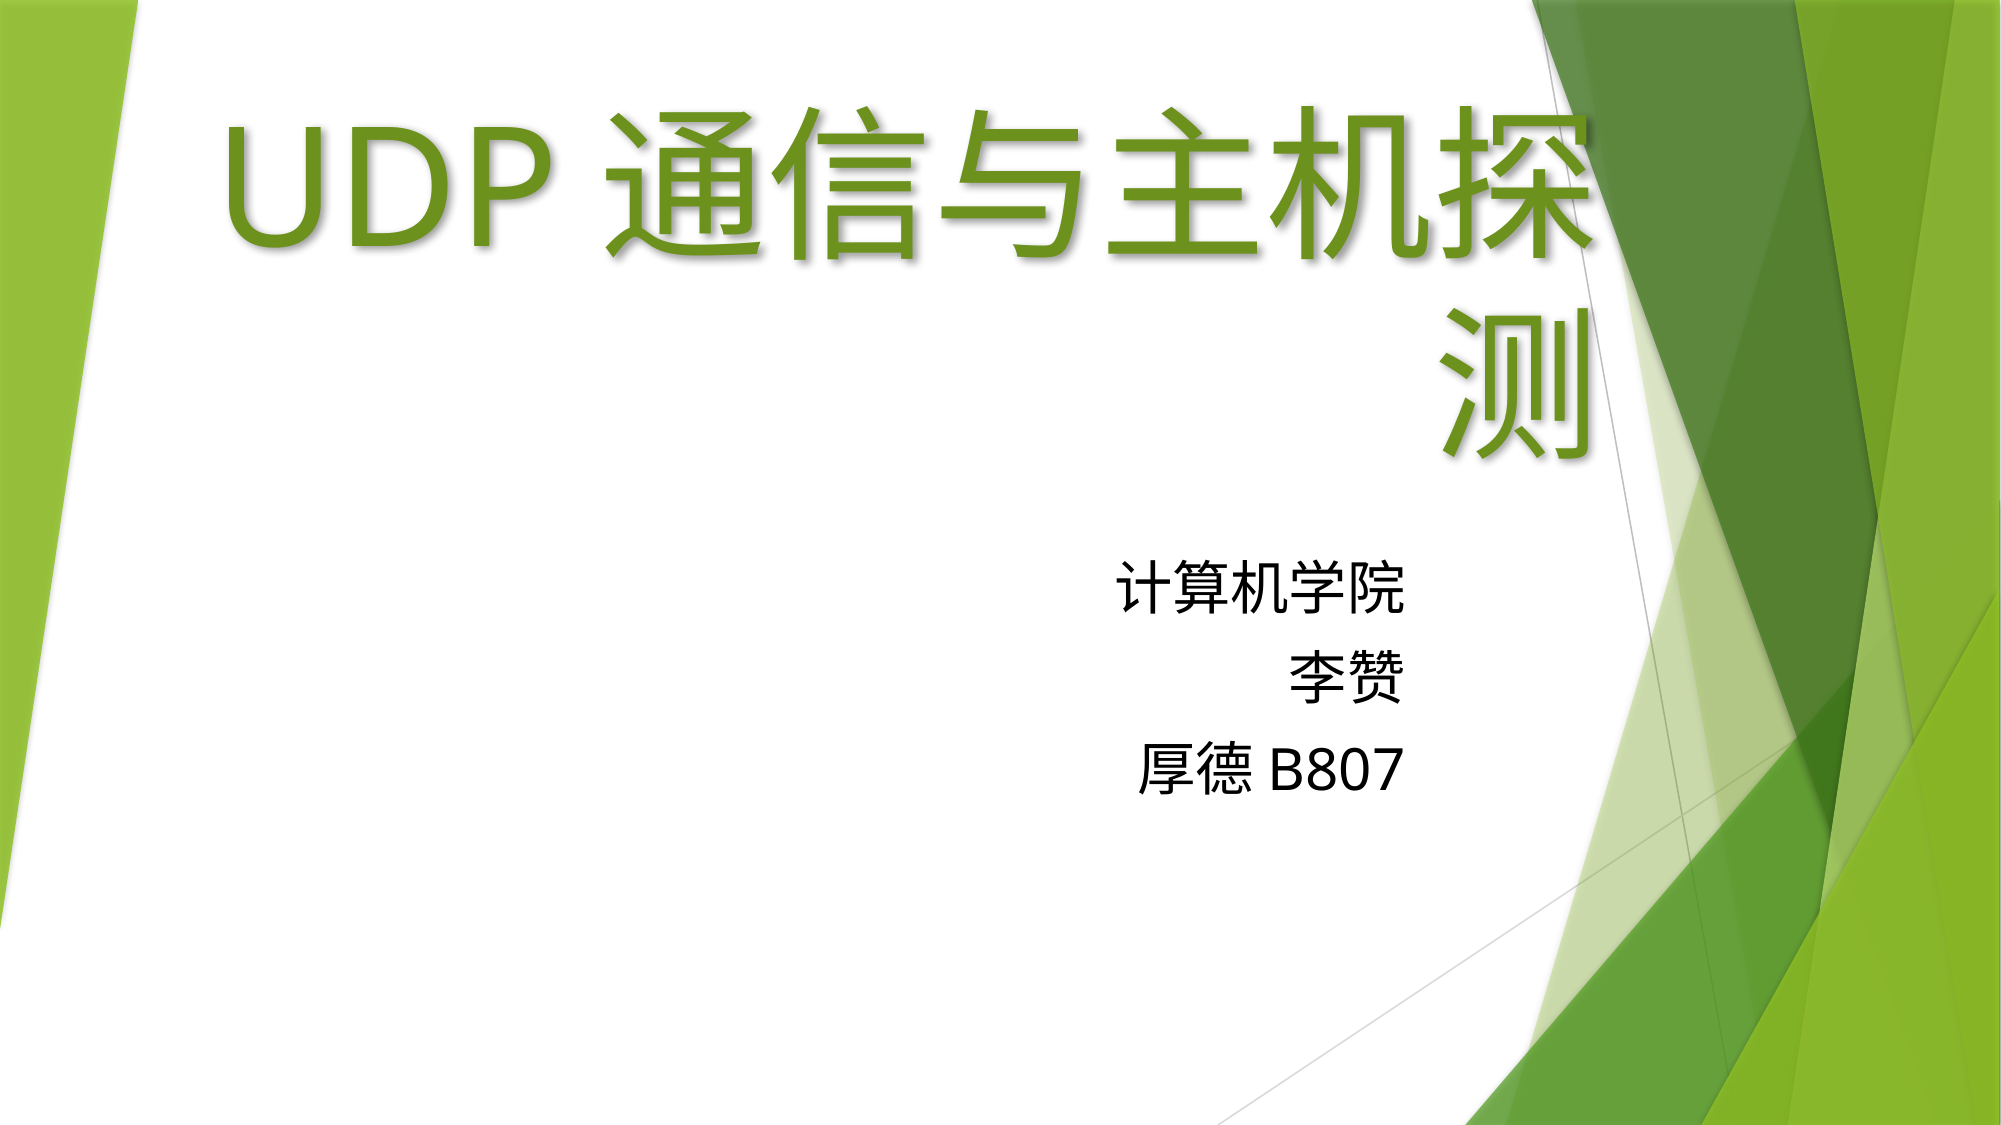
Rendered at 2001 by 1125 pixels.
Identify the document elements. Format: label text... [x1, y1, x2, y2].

title UDP通信与主机探测 [91, 284, 1615, 487]
subtitle 计算机学院 李赞 厚德B807 [881, 543, 1421, 825]
